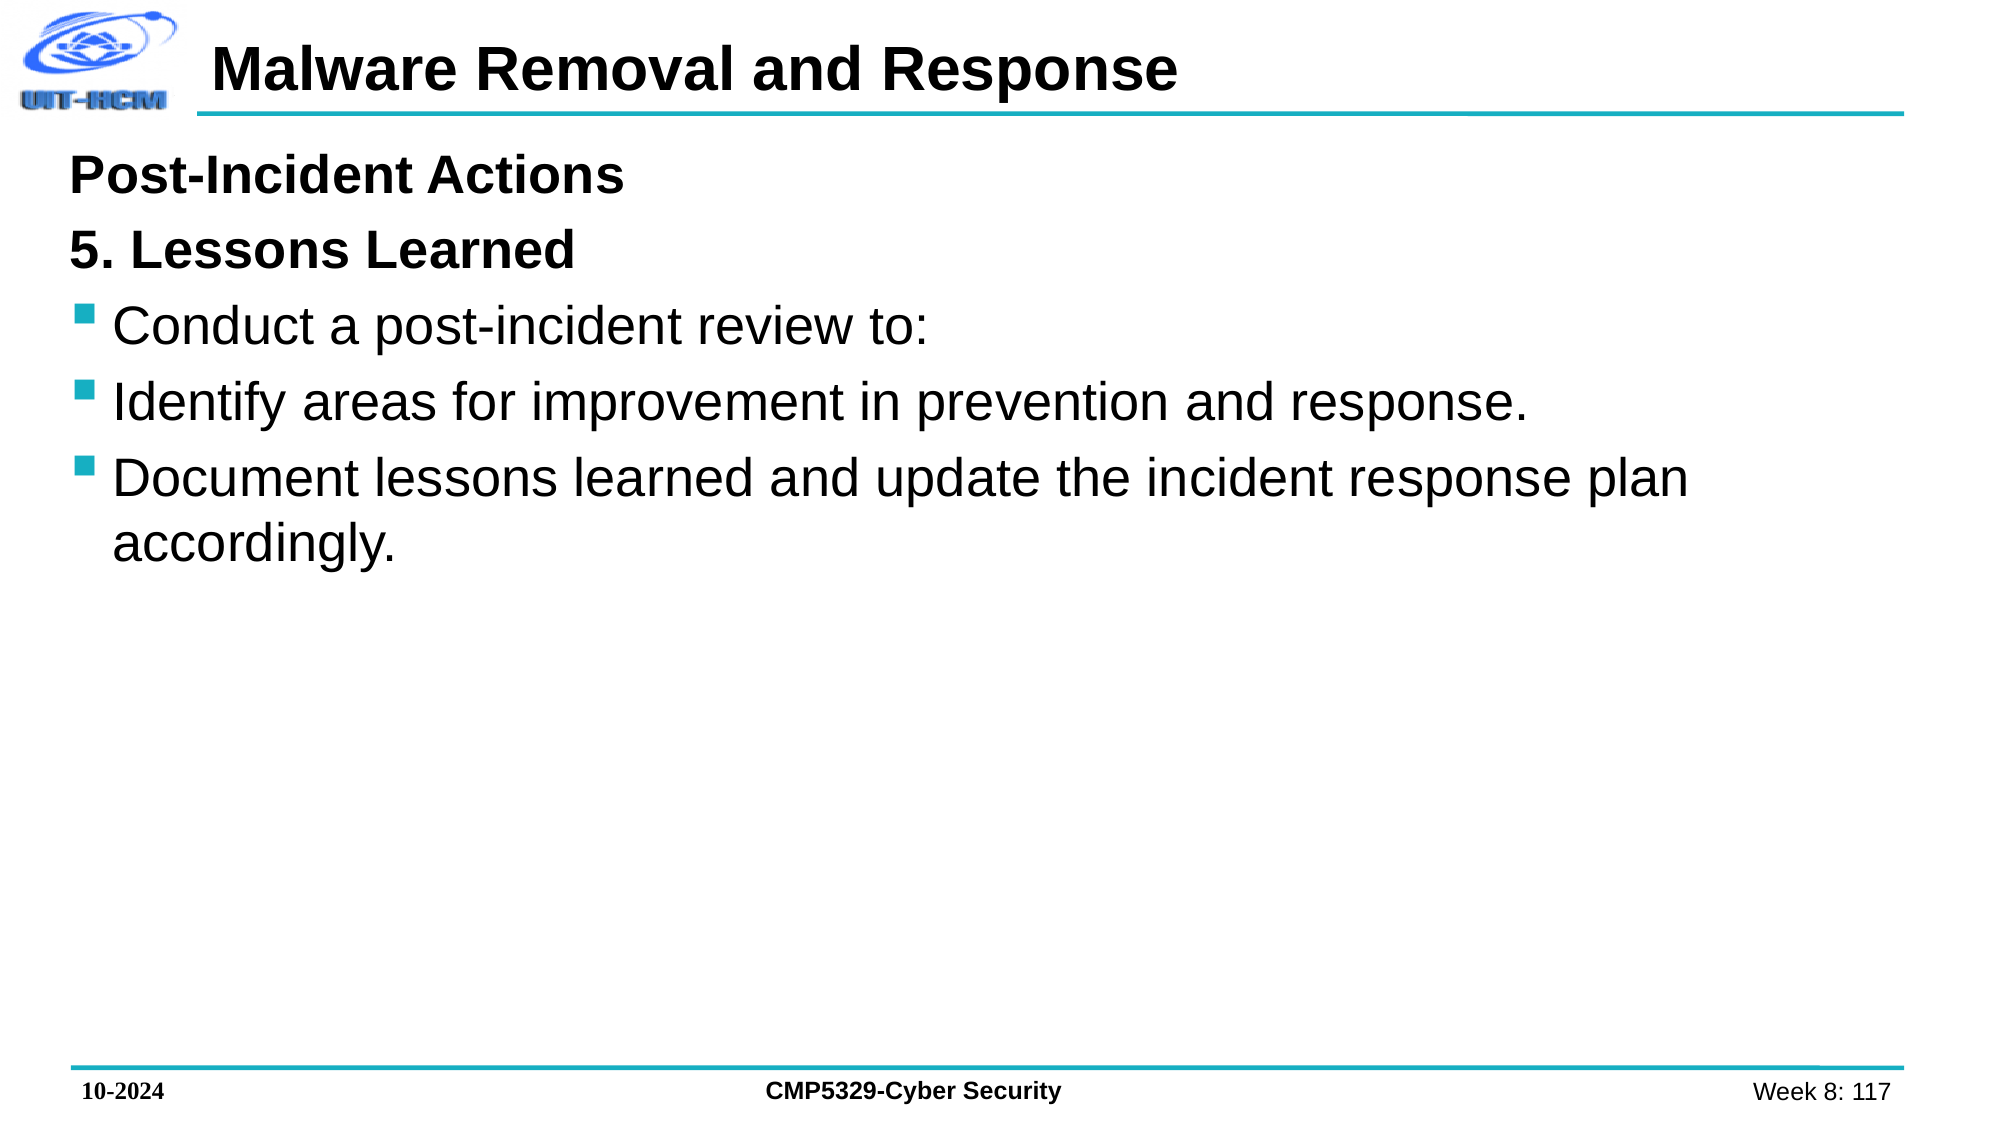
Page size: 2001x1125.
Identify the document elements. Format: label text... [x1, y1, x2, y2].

title Malware Removal and Response [196, 0, 1804, 130]
picture [1, 0, 196, 120]
list Post-Incident Actions 5. Lessons Learned Conduct a post-incident review to: Identify areas for improvement in prevention and response. Document lessons learned and update the incident response plan accordingly. [55, 131, 1945, 1055]
